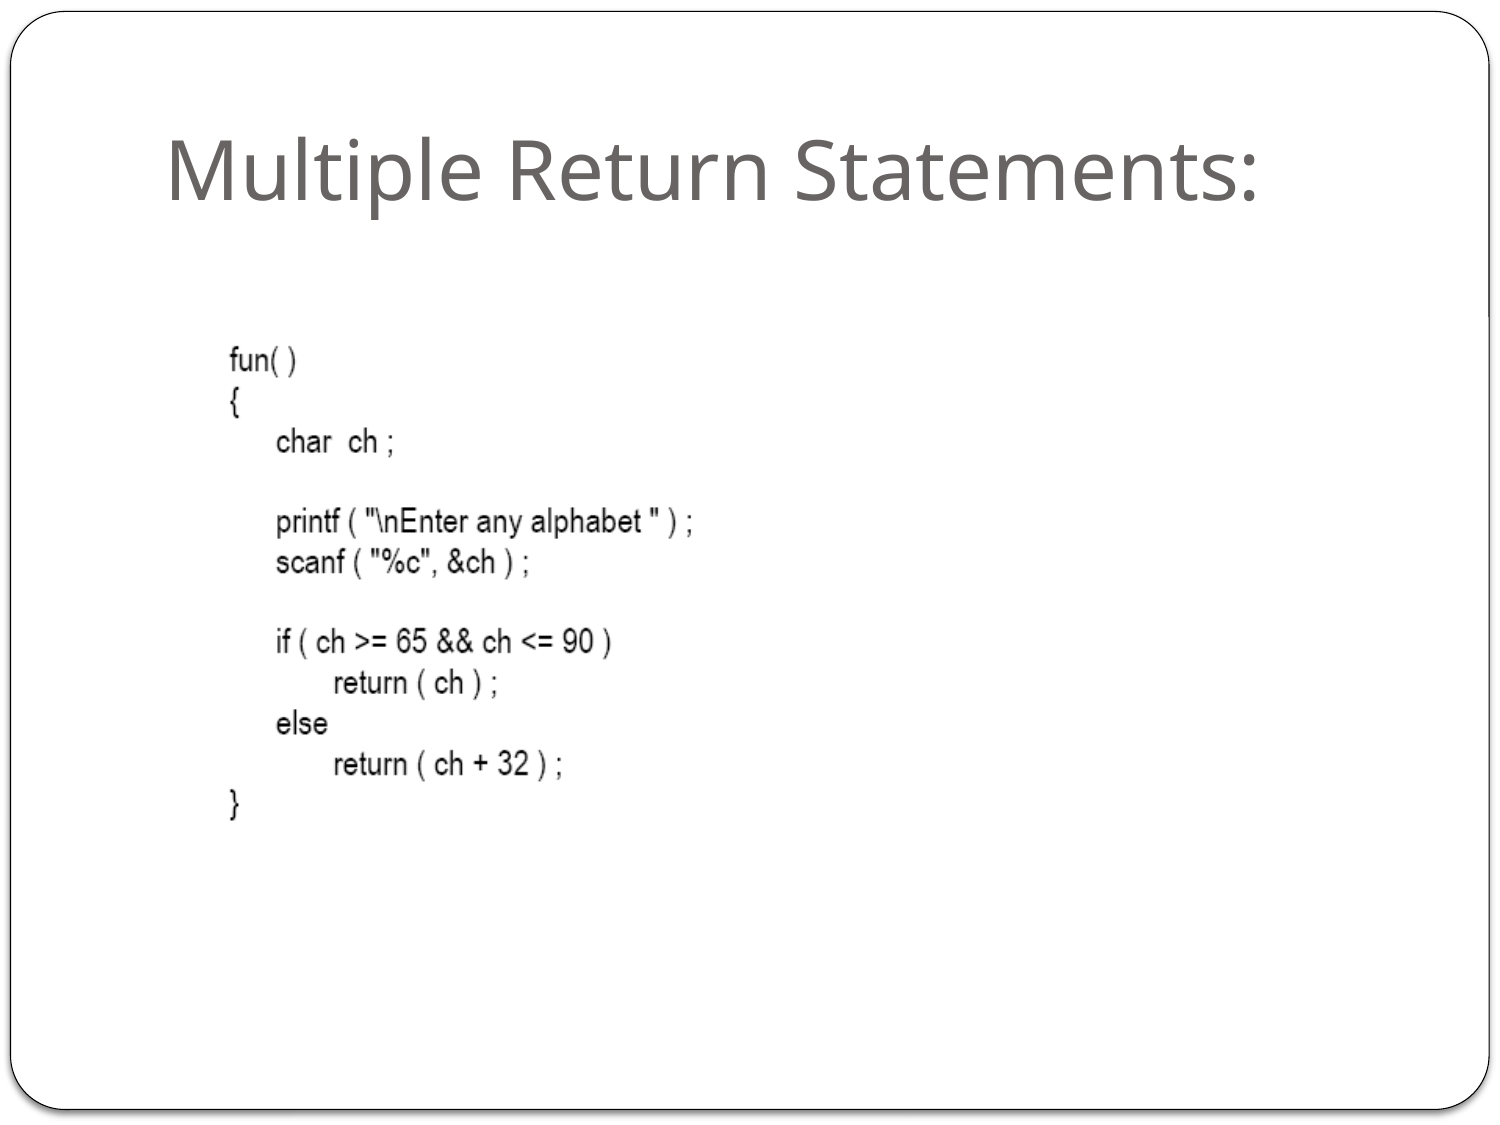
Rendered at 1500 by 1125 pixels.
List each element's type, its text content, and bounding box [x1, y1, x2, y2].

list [187, 337, 763, 838]
title Multiple Return Statements: [150, 45, 1425, 233]
